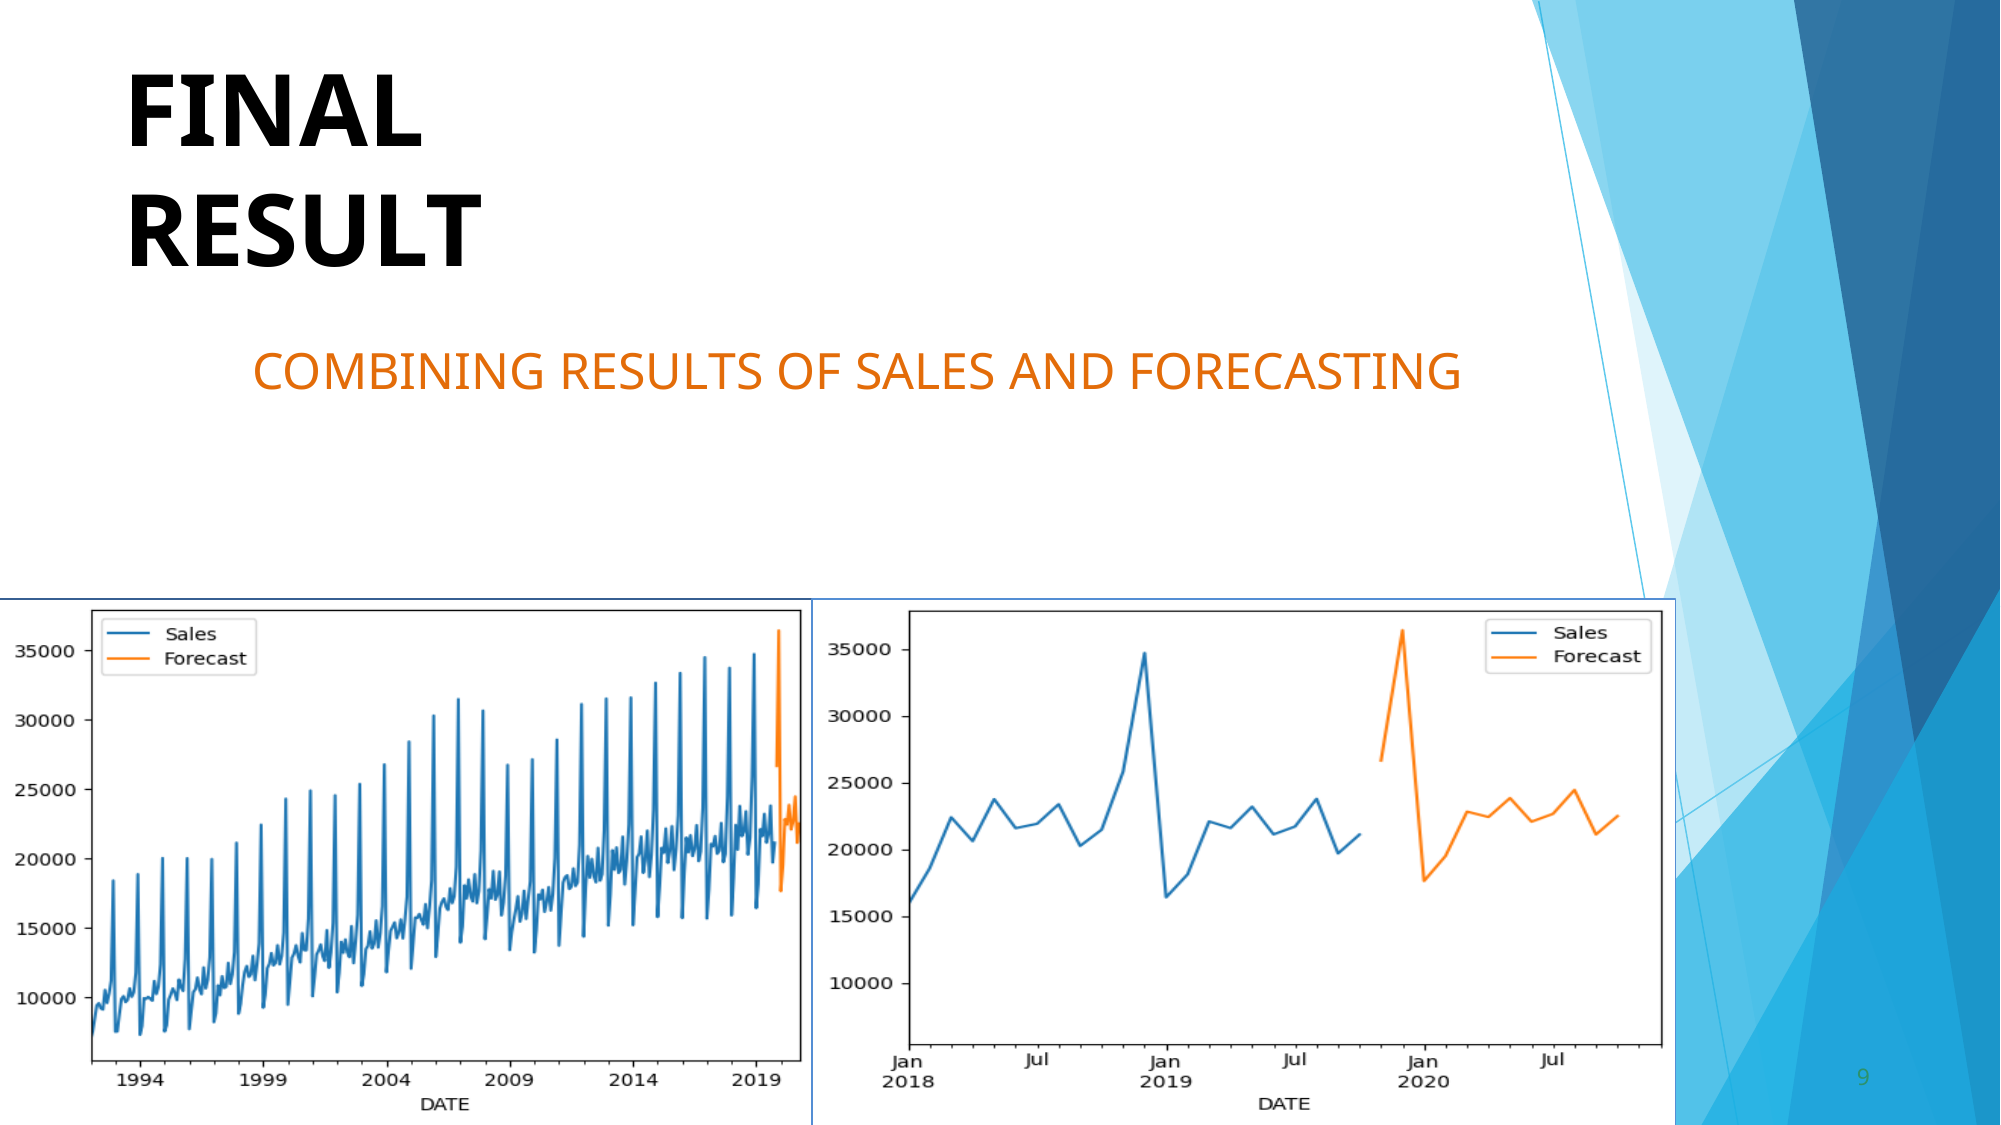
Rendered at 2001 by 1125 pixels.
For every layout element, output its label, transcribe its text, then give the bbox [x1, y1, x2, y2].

title FINAL RESULT [121, 44, 774, 287]
text_box COMBINING RESULTS OF SALES AND FORECASTING [250, 337, 1535, 400]
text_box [0, 598, 1677, 1125]
slide_number 9 [1850, 1061, 1888, 1125]
